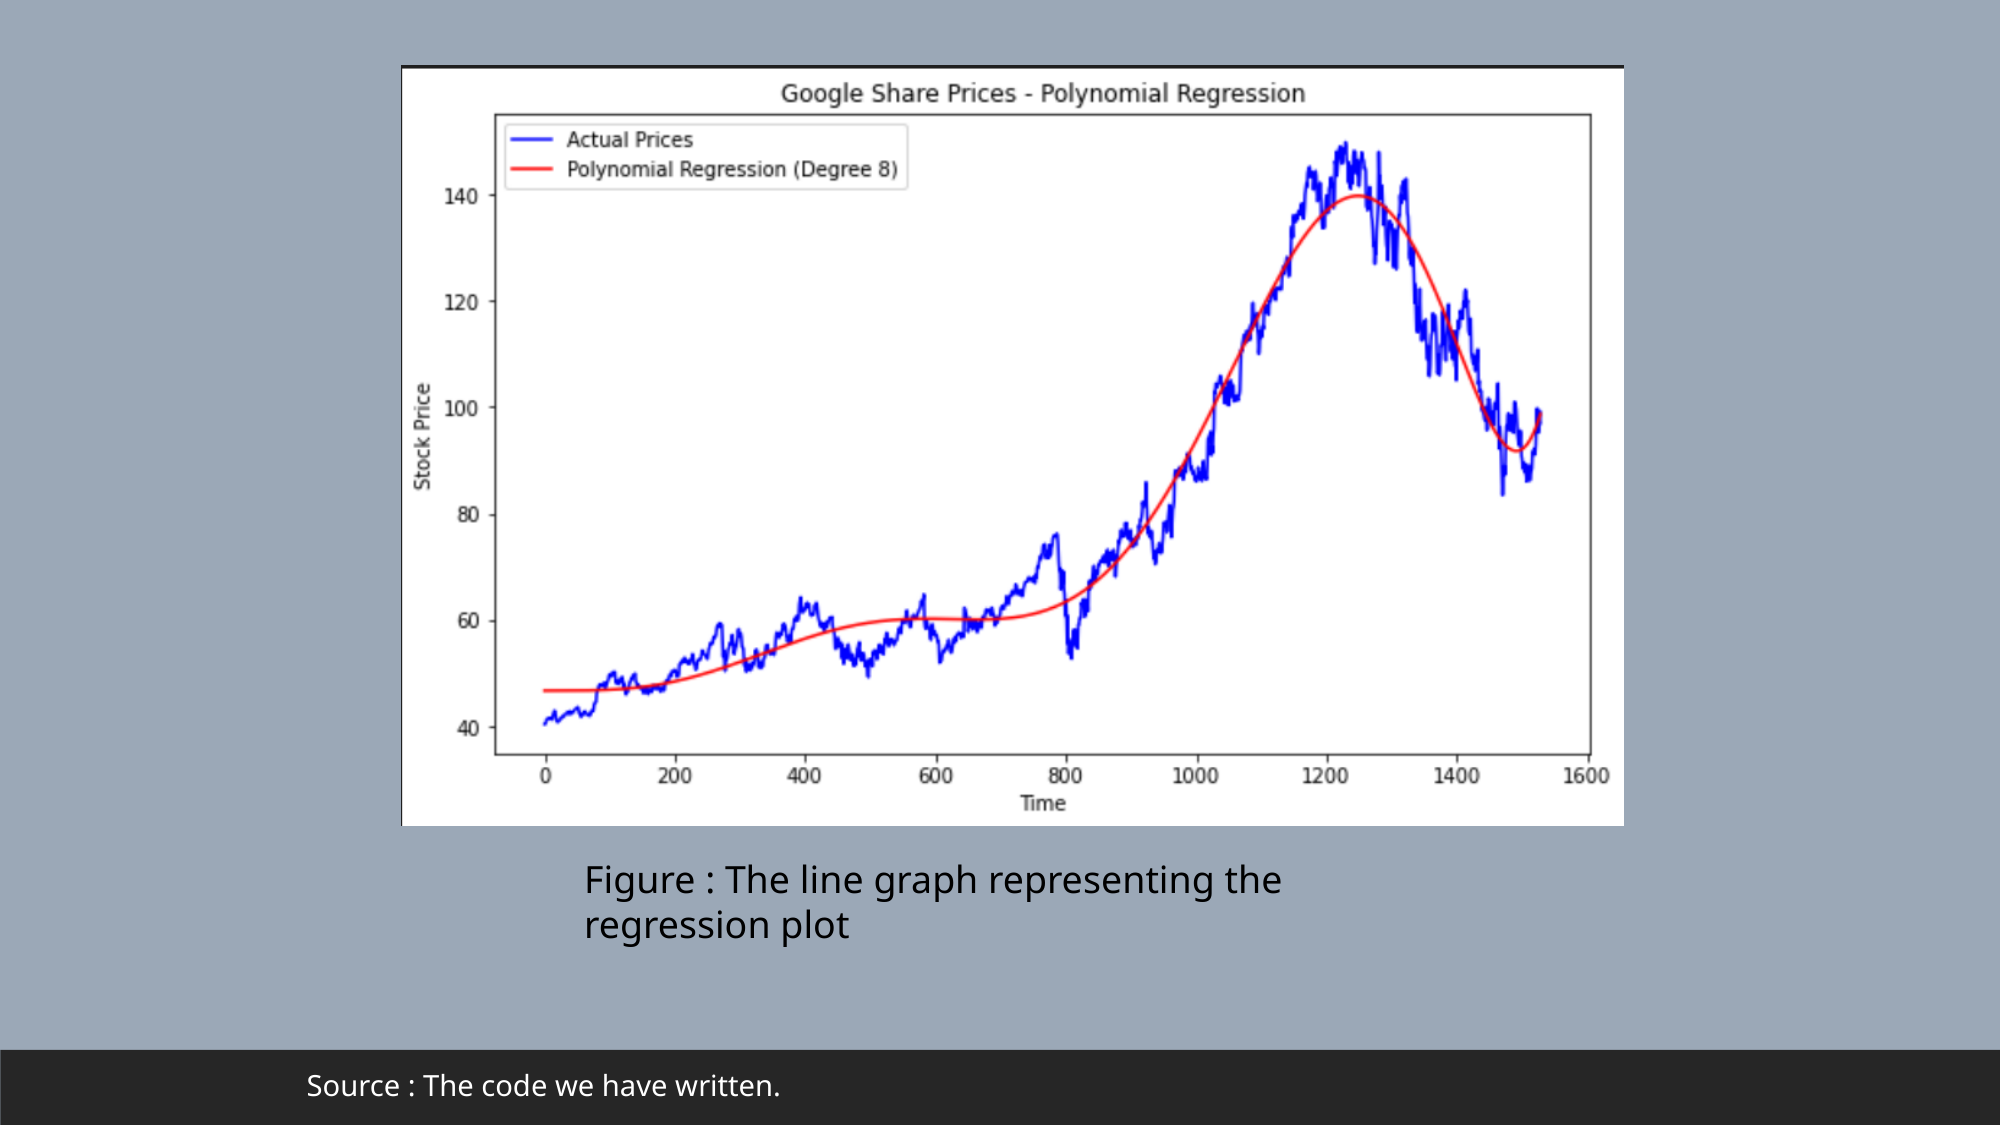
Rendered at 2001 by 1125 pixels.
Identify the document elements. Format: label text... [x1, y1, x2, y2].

picture [401, 64, 1624, 826]
text_box Source : The code we have written. [291, 1059, 898, 1110]
text_box Figure : The line graph representing the regression plot [569, 848, 1318, 954]
